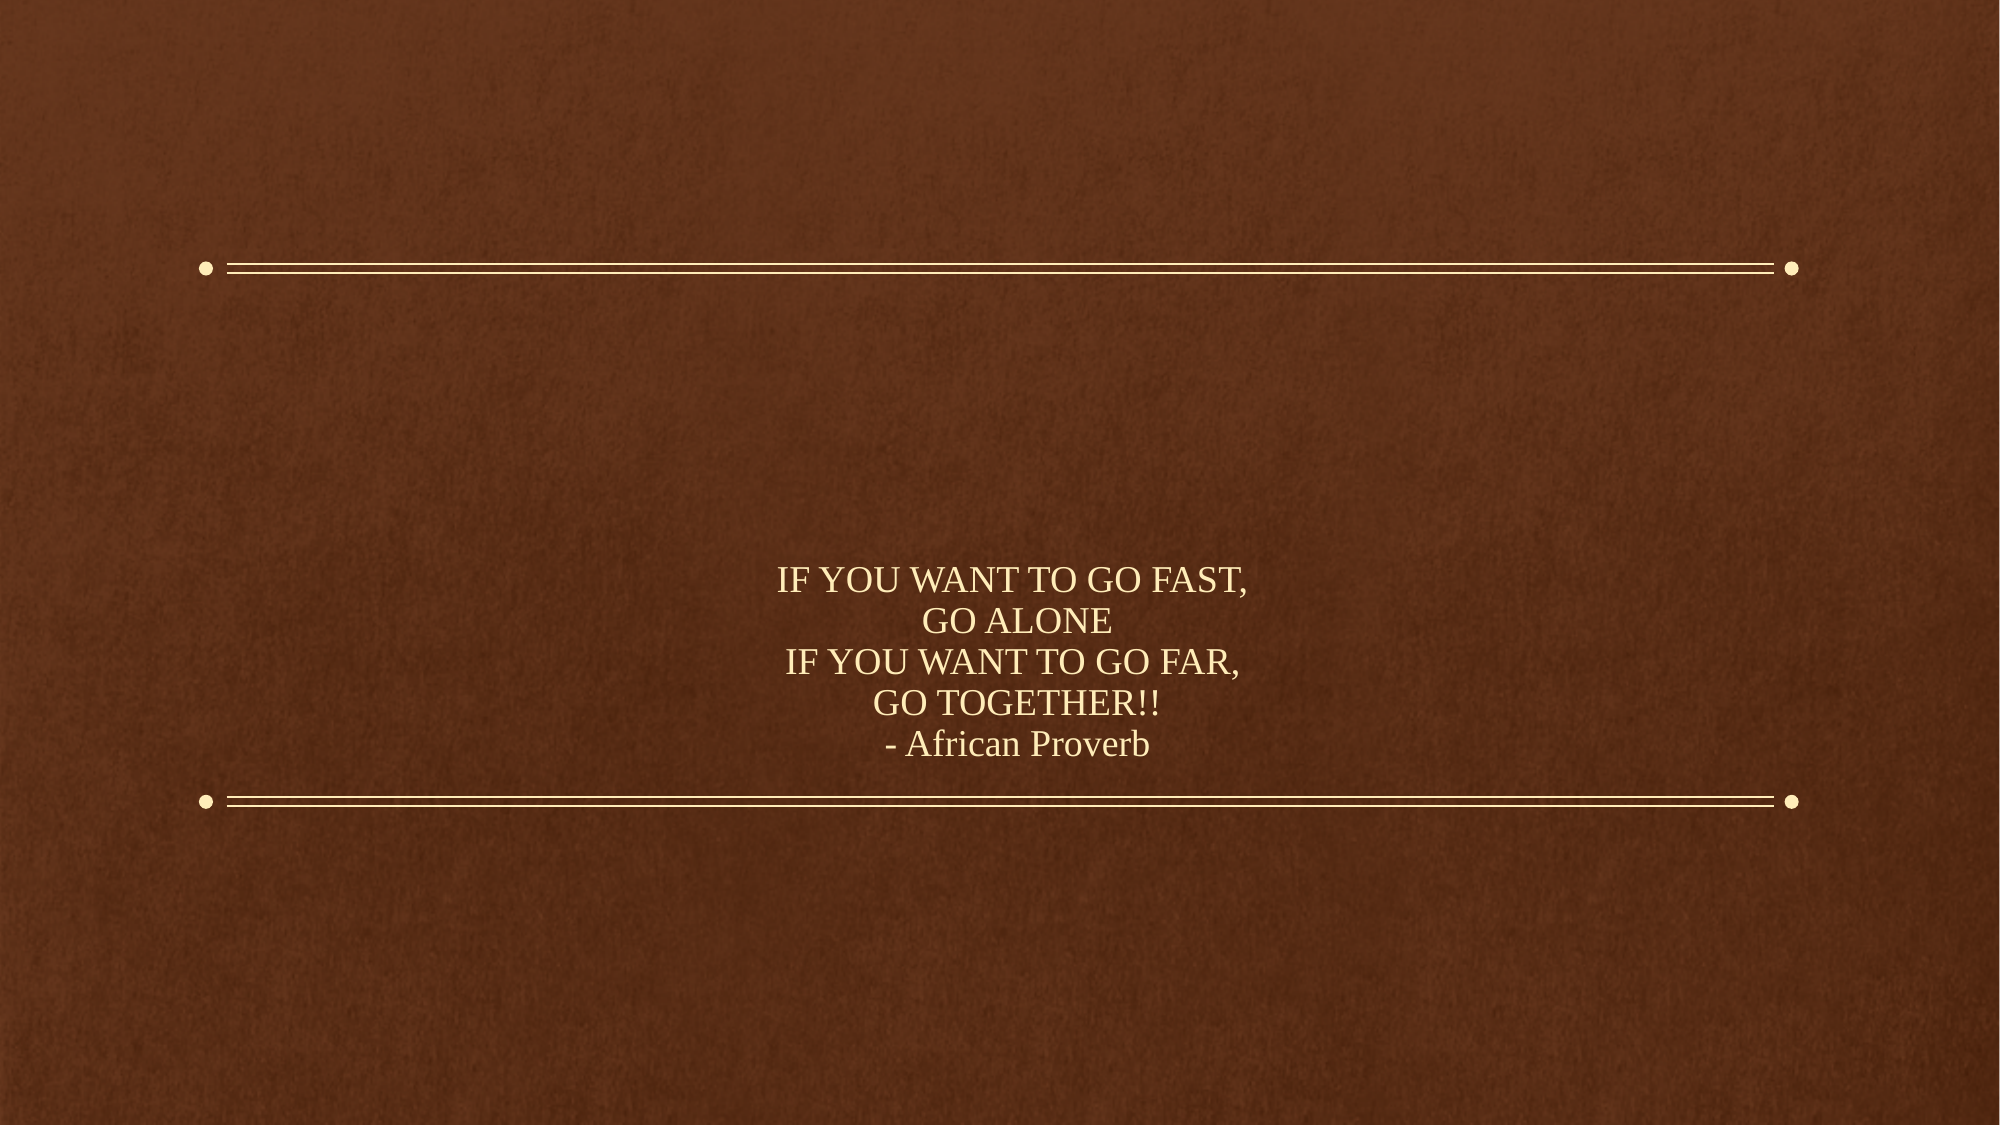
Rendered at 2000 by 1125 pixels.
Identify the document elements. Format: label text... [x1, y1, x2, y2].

title IF YOU WANT TO GO FAST, GO ALONE IF YOU WANT TO GO FAR, GO TOGETHER!! - African Proverb [243, 550, 1792, 818]
